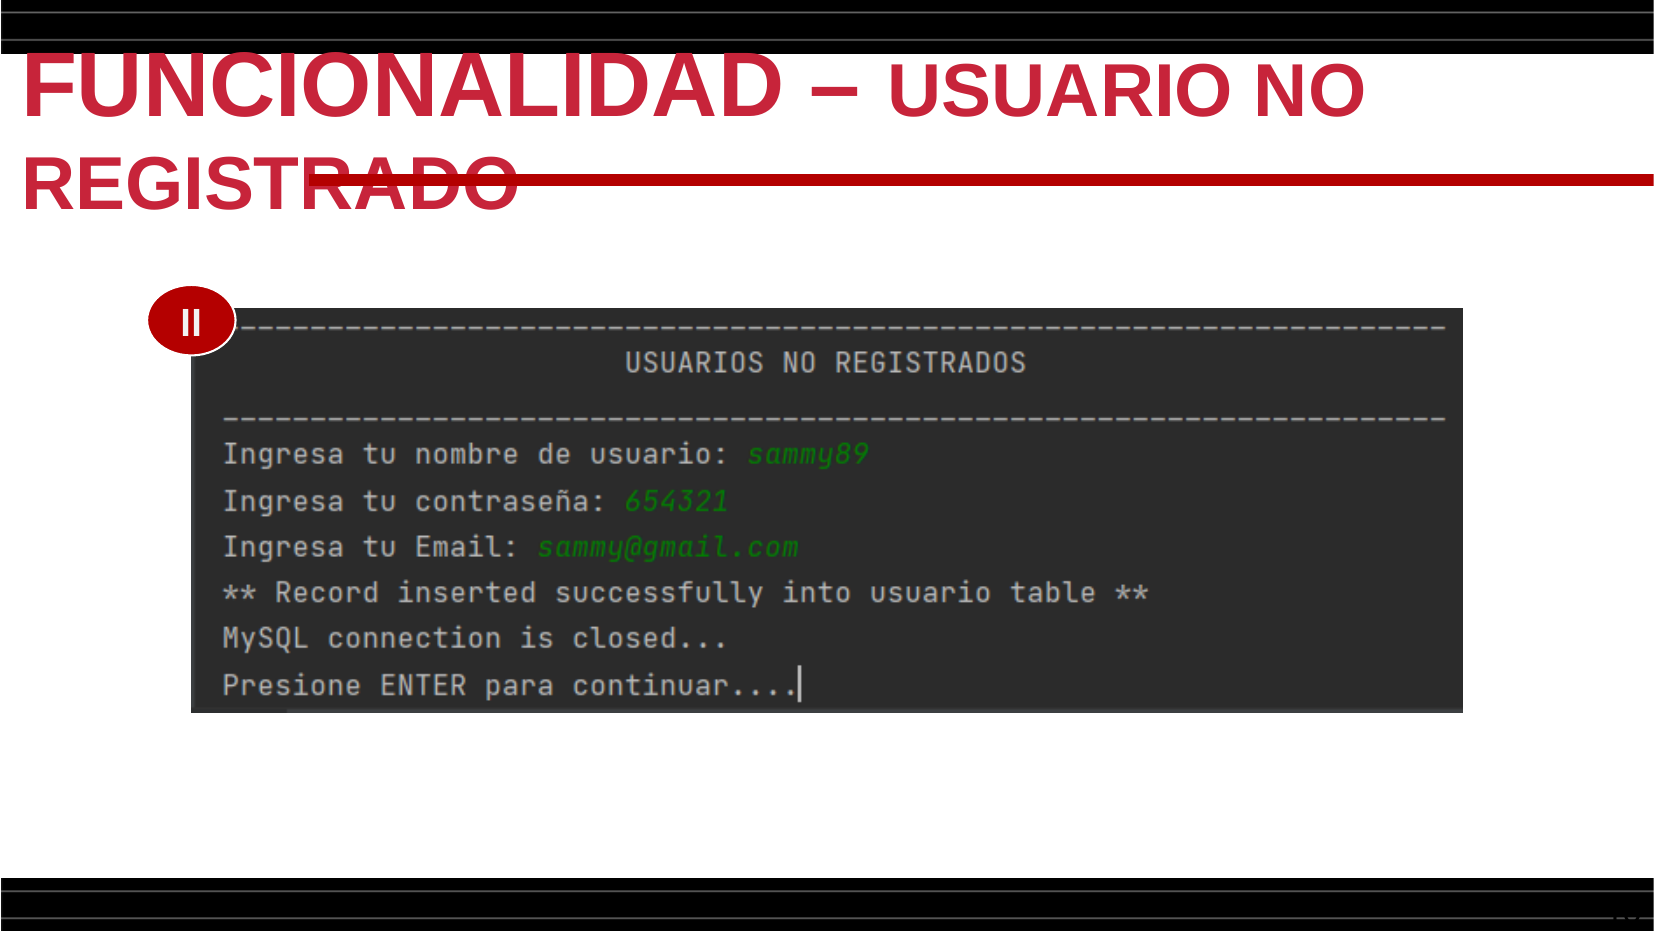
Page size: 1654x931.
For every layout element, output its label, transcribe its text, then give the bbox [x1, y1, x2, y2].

text_box II [146, 283, 234, 357]
text_box Funcionalidad – Usuario no Registrado [21, 24, 1641, 225]
picture [1, 0, 1654, 54]
picture [1, 878, 1654, 931]
picture [191, 308, 1463, 713]
